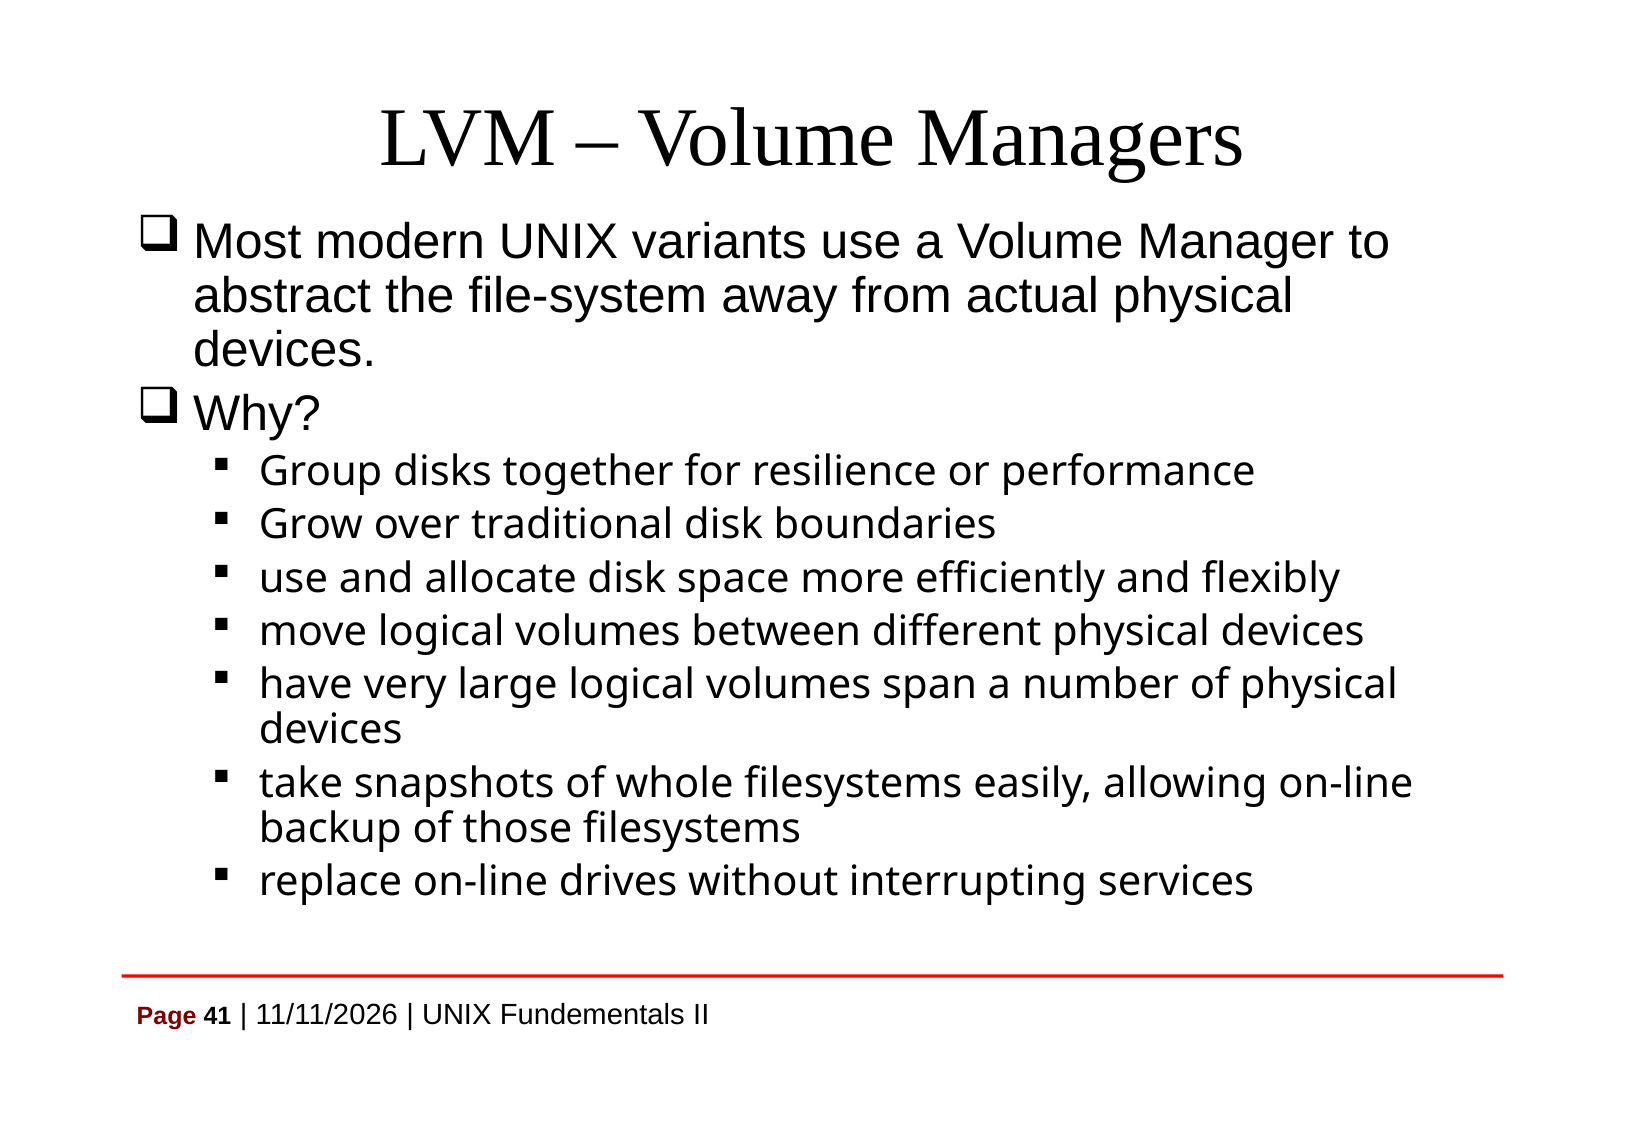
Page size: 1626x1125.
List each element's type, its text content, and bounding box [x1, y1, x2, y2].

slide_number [121, 987, 1504, 1071]
title LVM – Volume Managers [121, 78, 1504, 187]
list Most modern UNIX variants use a Volume Manager to abstract the file-system away from actual physical devices. Why? Group disks together for resilience or performance Grow over traditional disk boundaries use and allocate disk space more efficiently and flexibly move logical volumes between different physical devices have very large logical volumes span a number of physical devices take snapshots of whole filesystems easily, allowing on-line backup of those filesystems replace on-line drives without interrupting services [121, 208, 1504, 953]
